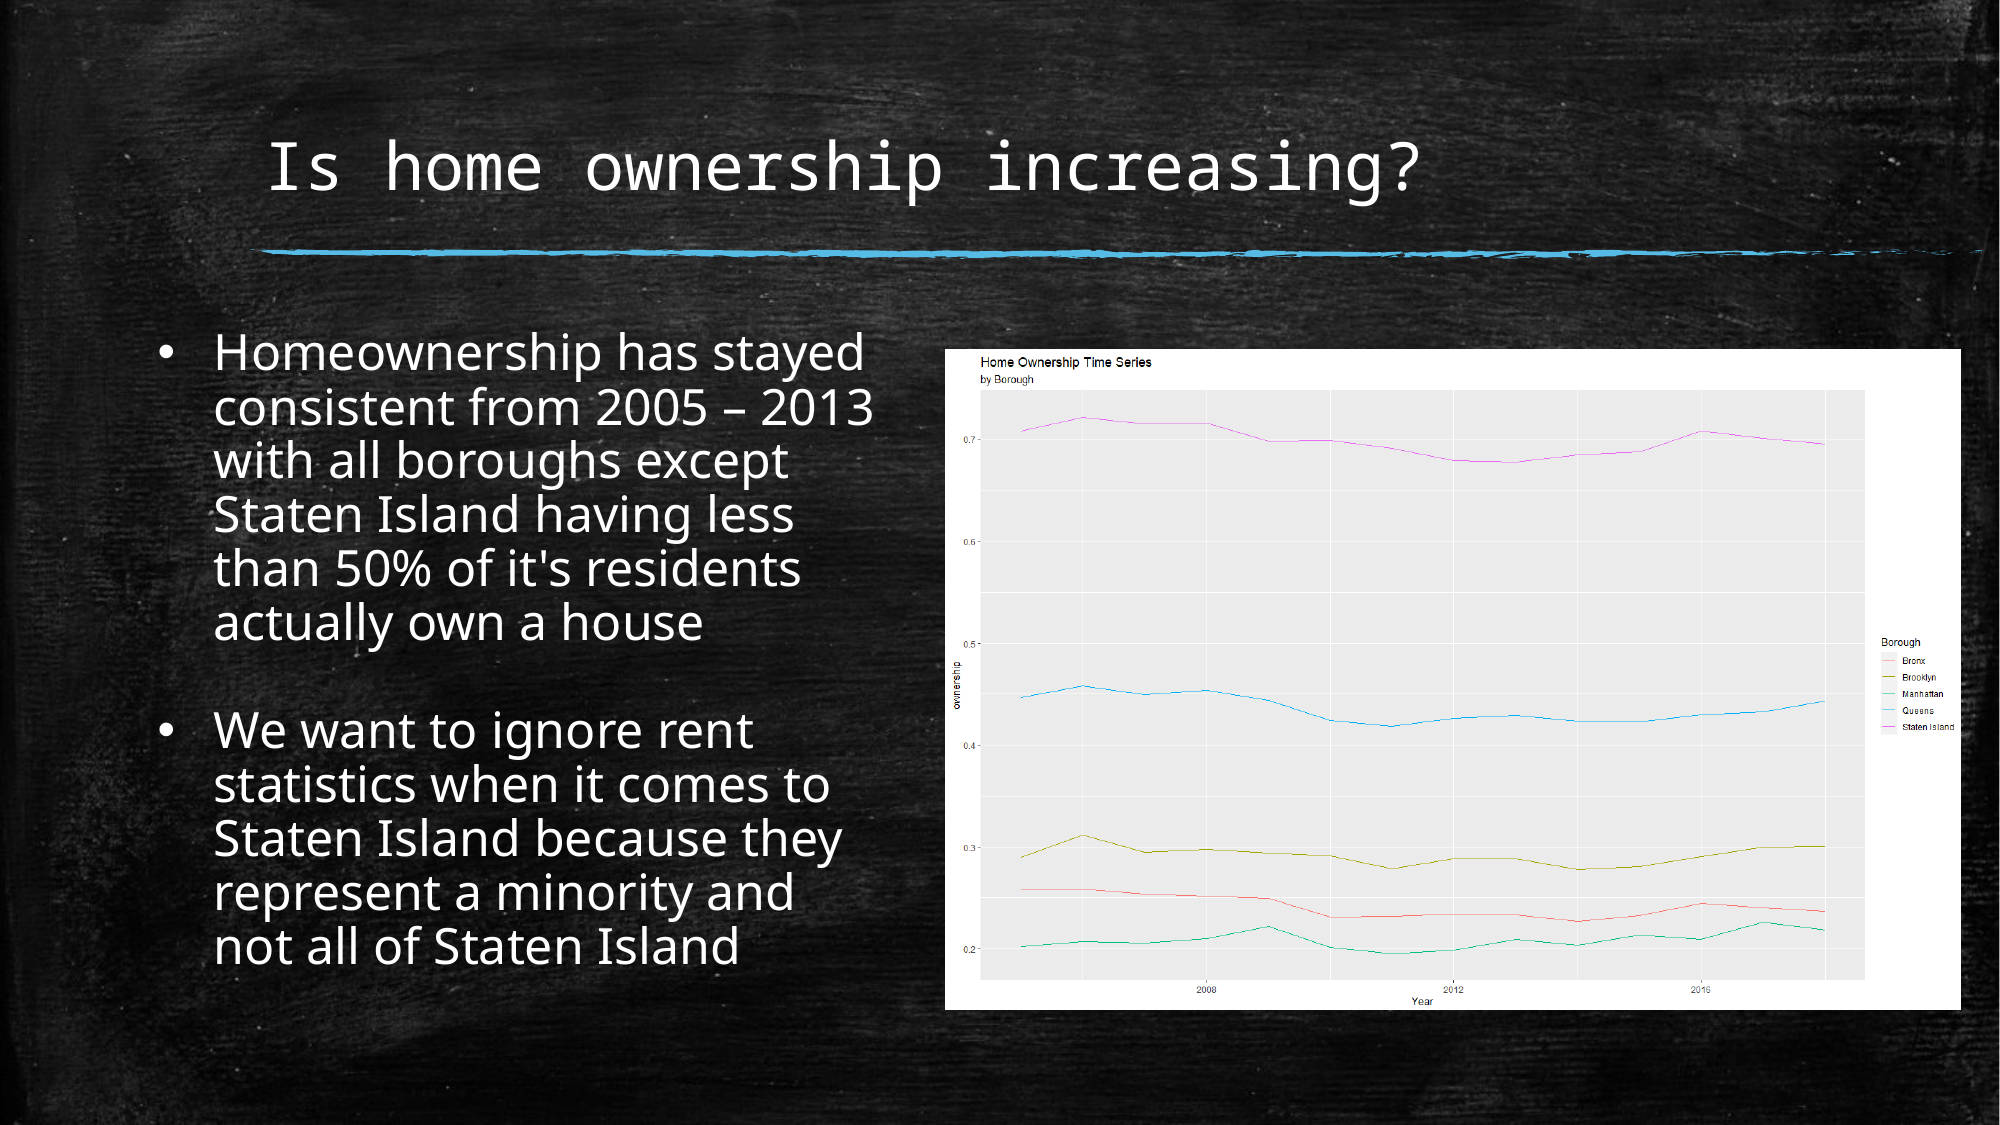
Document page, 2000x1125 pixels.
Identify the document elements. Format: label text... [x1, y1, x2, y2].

text_box Homeownership has stayed consistent from 2005 – 2013 with all boroughs except Staten Island having less than 50% of it's residents actually own a house We want to ignore rent statistics when it comes to Staten Island because they represent a minority and not all of Staten Island [142, 320, 901, 983]
title Is home ownership increasing? [249, 45, 1750, 213]
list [944, 349, 1961, 1010]
